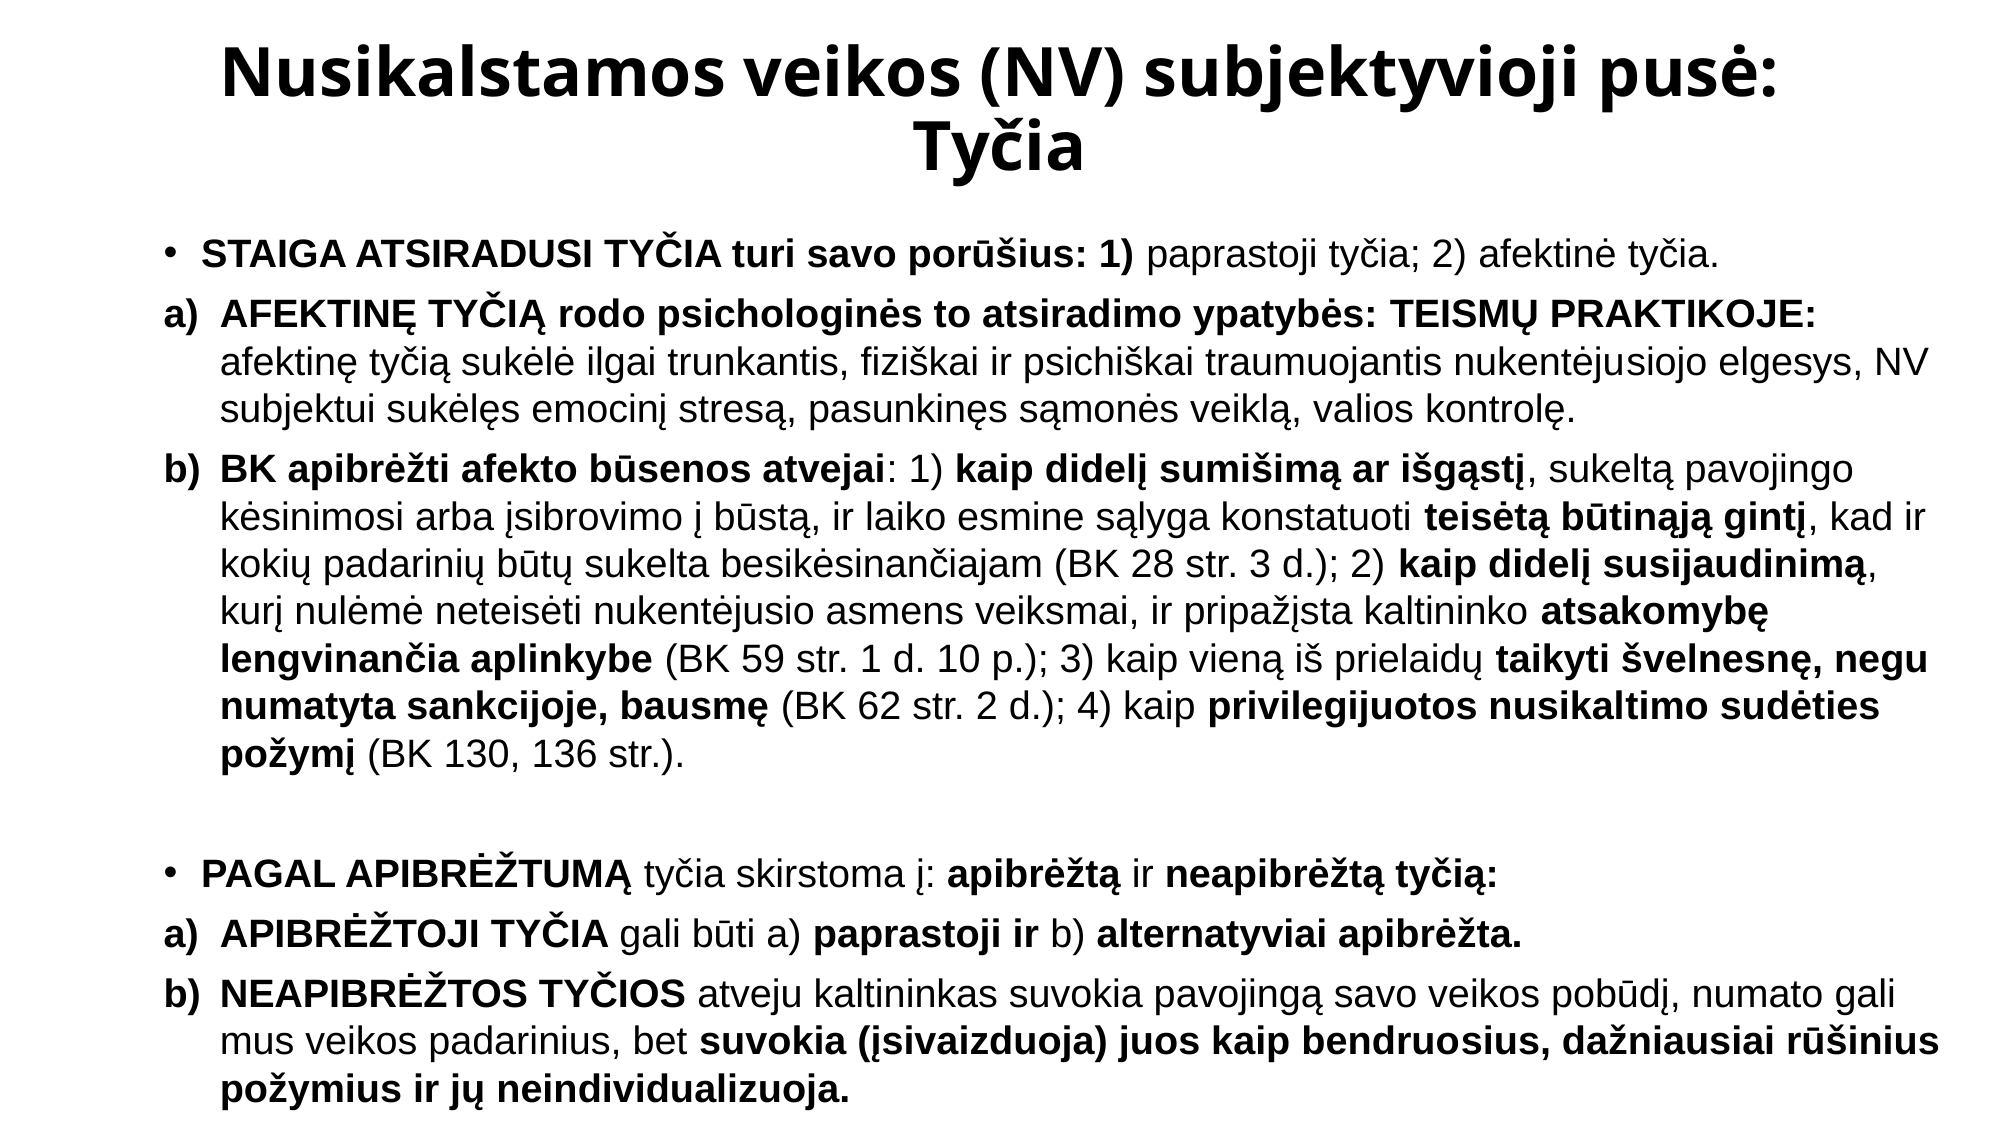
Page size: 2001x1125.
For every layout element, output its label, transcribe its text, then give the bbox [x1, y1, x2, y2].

list STAIGA ATSIRADUSI TYČIA turi savo porūšius: 1) paprastoji tyčia; 2) afektinė tyčia. AFEKTINĘ TYČIĄ rodo psichologinės to atsiradimo ypatybės: TEISMŲ PRAKTIKOJE: afektinę tyčią sukėlė ilgai trunkantis, fiziškai ir psichiškai traumuojantis nukentėju­siojo elgesys, NV subjektui sukėlęs emocinį stresą, pasunkinęs sąmonės veiklą, valios kontrolę. BK apibrėžti afekto būsenos atvejai: 1) kaip didelį sumišimą ar išgąstį, sukeltą pavojingo kėsinimosi arba įsibrovimo į būstą, ir laiko esmine sąlyga konstatuoti teisėtą būtinąją gintį, kad ir kokių padarinių būtų sukelta besikėsinančiajam (BK 28 str. 3 d.); 2) kaip didelį susijaudinimą, kurį nulėmė neteisėti nukentėjusio asmens veiksmai, ir pripažįsta kaltininko atsakomybę lengvinančia aplinkybe (BK 59 str. 1 d. 10 p.); 3) kaip vieną iš prielaidų taikyti švelnesnę, negu numatyta sankcijoje, bausmę (BK 62 str. 2 d.); 4) kaip privilegijuotos nusikal­timo sudėties požymį (BK 130, 136 str.). PAGAL APIBRĖŽTUMĄ tyčia skirstoma į: apibrėžtą ir neapibrėžtą tyčią: APIBRĖŽTOJI TYČIA gali būti a) paprastoji ir b) alternatyviai apibrėžta. NEAPIBRĖŽTOS TYČIOS atveju kaltininkas suvokia pavojingą savo veikos pobūdį, numato gali­mus veikos padarinius, bet suvokia (įsivaizduoja) juos kaip bendruo­sius, dažniausiai rūšinius požymius ir jų neindividualizuoja. [148, 220, 1959, 1108]
title Nusikalstamos veikos (NV) subjektyvioji pusė: Tyčia [137, 3, 1863, 221]
